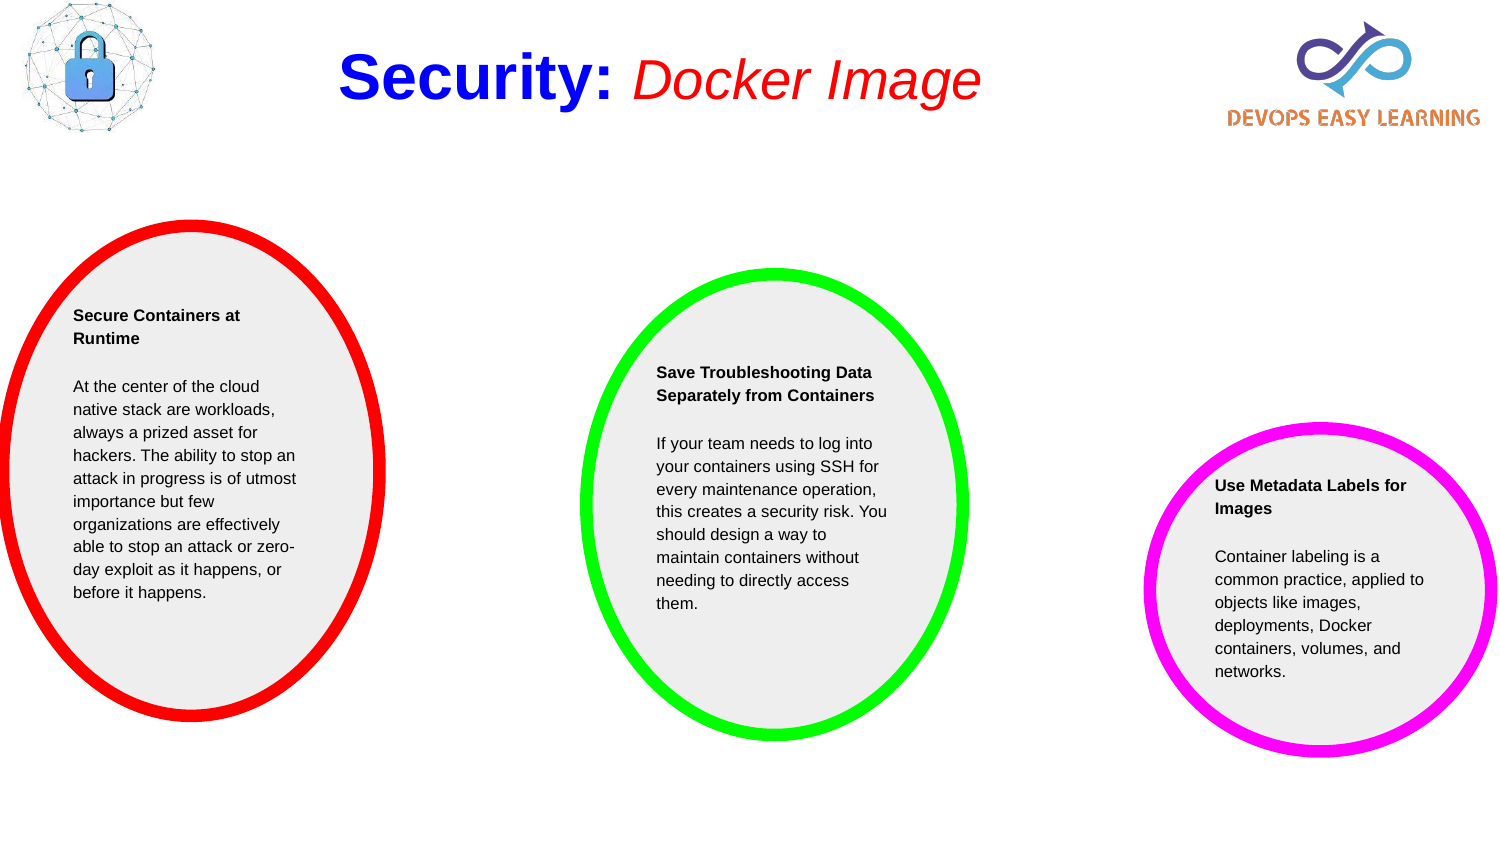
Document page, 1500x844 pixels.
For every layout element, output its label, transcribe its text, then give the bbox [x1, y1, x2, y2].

text_box Security: Docker Image [323, 20, 1123, 128]
picture [0, 0, 179, 134]
picture [1216, 9, 1492, 148]
text_box Use Metadata Labels for Images Container labeling is a common practice, applied to objects like images, deployments, Docker containers, volumes, and networks. [1149, 428, 1492, 752]
text_box Secure Containers at Runtime At the center of the cloud native stack are workloads, always a prized asset for hackers. The ability to stop an attack in progress is of utmost importance but few organizations are effectively able to stop an attack or zero-day exploit as it happens, or before it happens. [3, 225, 380, 716]
text_box Save Troubleshooting Data Separately from Containers If your team needs to log into your containers using SSH for every maintenance operation, this creates a security risk. You should design a way to maintain containers without needing to directly access them. [586, 274, 963, 736]
